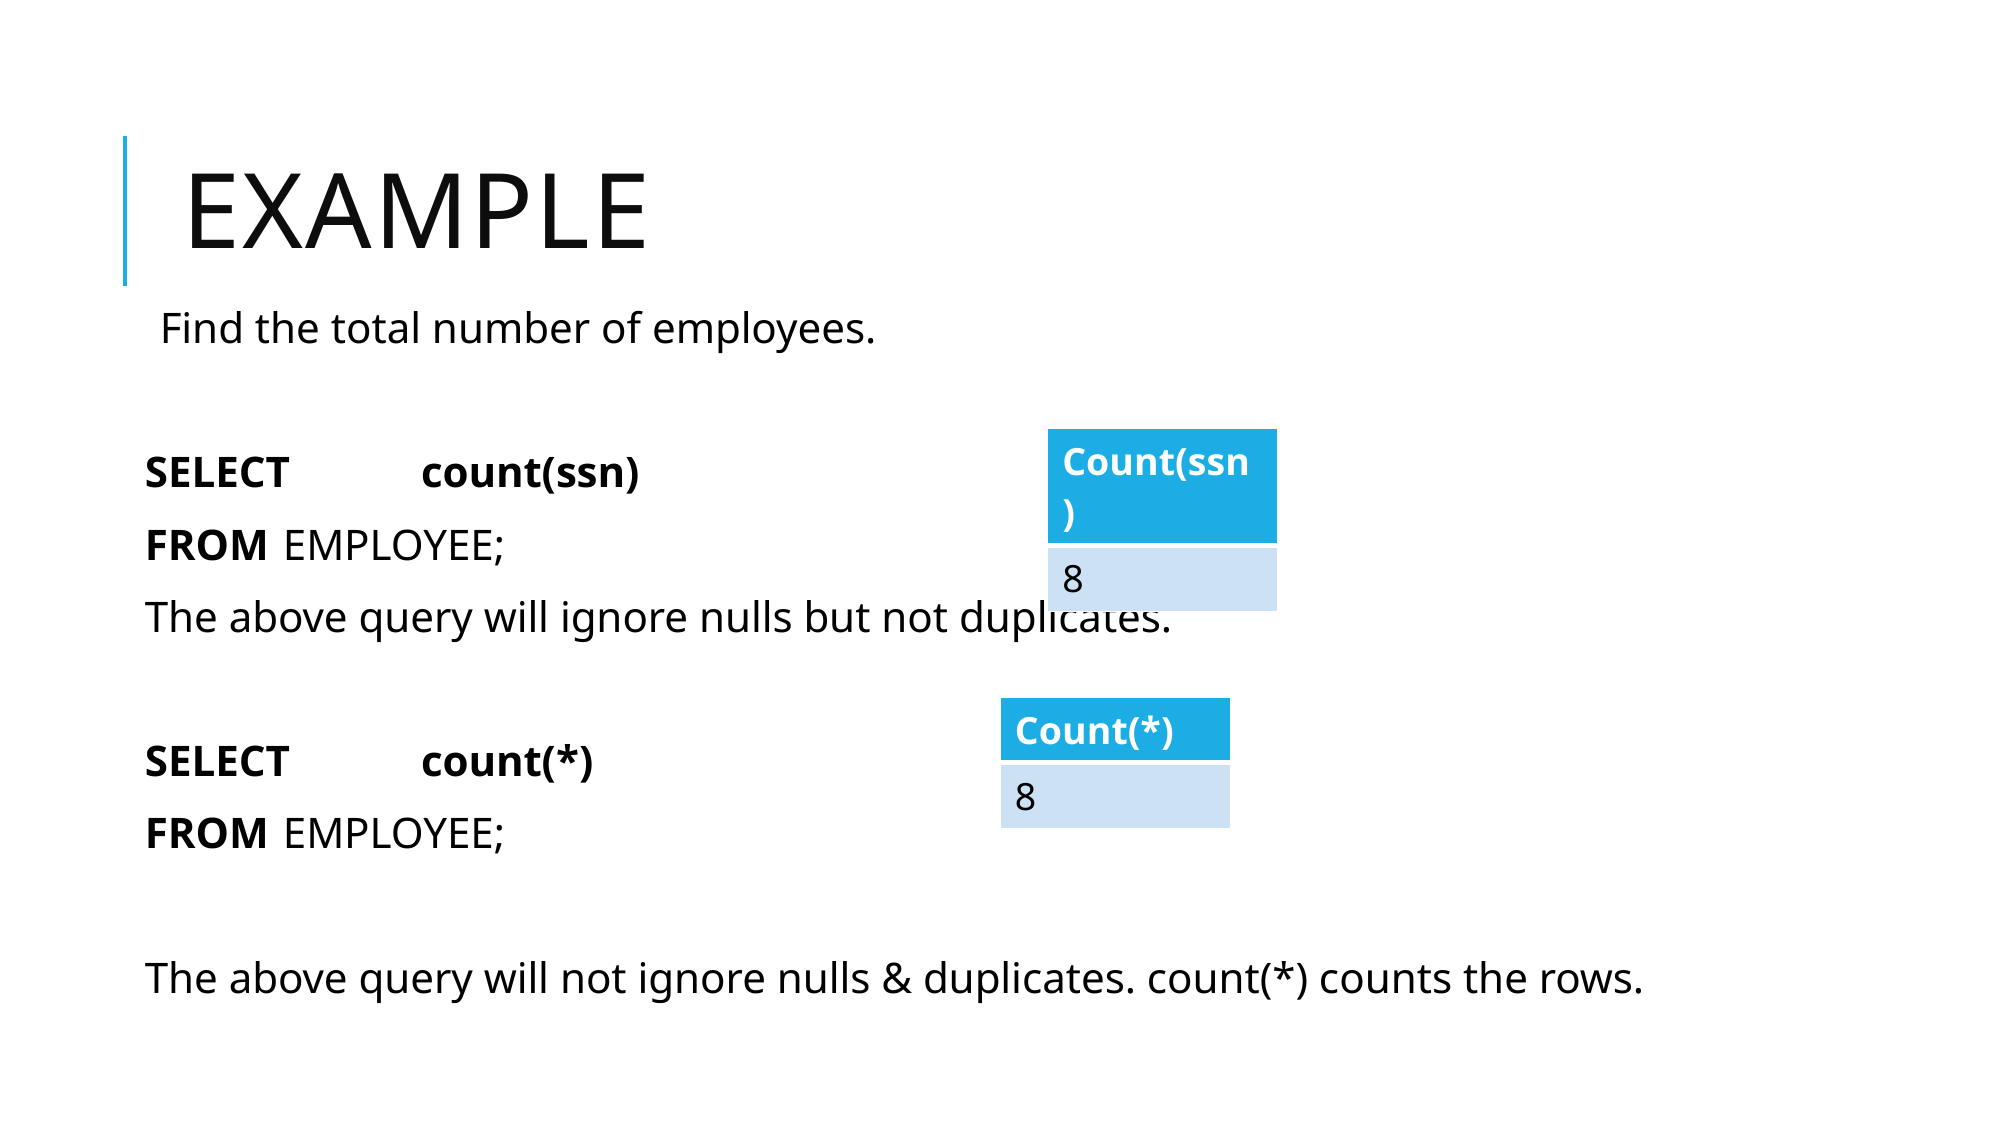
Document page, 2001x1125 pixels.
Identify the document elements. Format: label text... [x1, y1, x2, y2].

title Example [168, 96, 1763, 299]
table_cell 8 [1001, 765, 1230, 828]
list Find the total number of employees. SELECT count(ssn) FROM EMPLOYEE; The above query will ignore nulls but not duplicates. SELECT count(*) FROM EMPLOYEE; The above query will not ignore nulls & duplicates. count(*) counts the rows. [137, 299, 1957, 1014]
table_header Count(ssn) [1048, 429, 1277, 543]
table_header Count(*) [1001, 698, 1230, 760]
table_cell 8 [1048, 548, 1277, 611]
